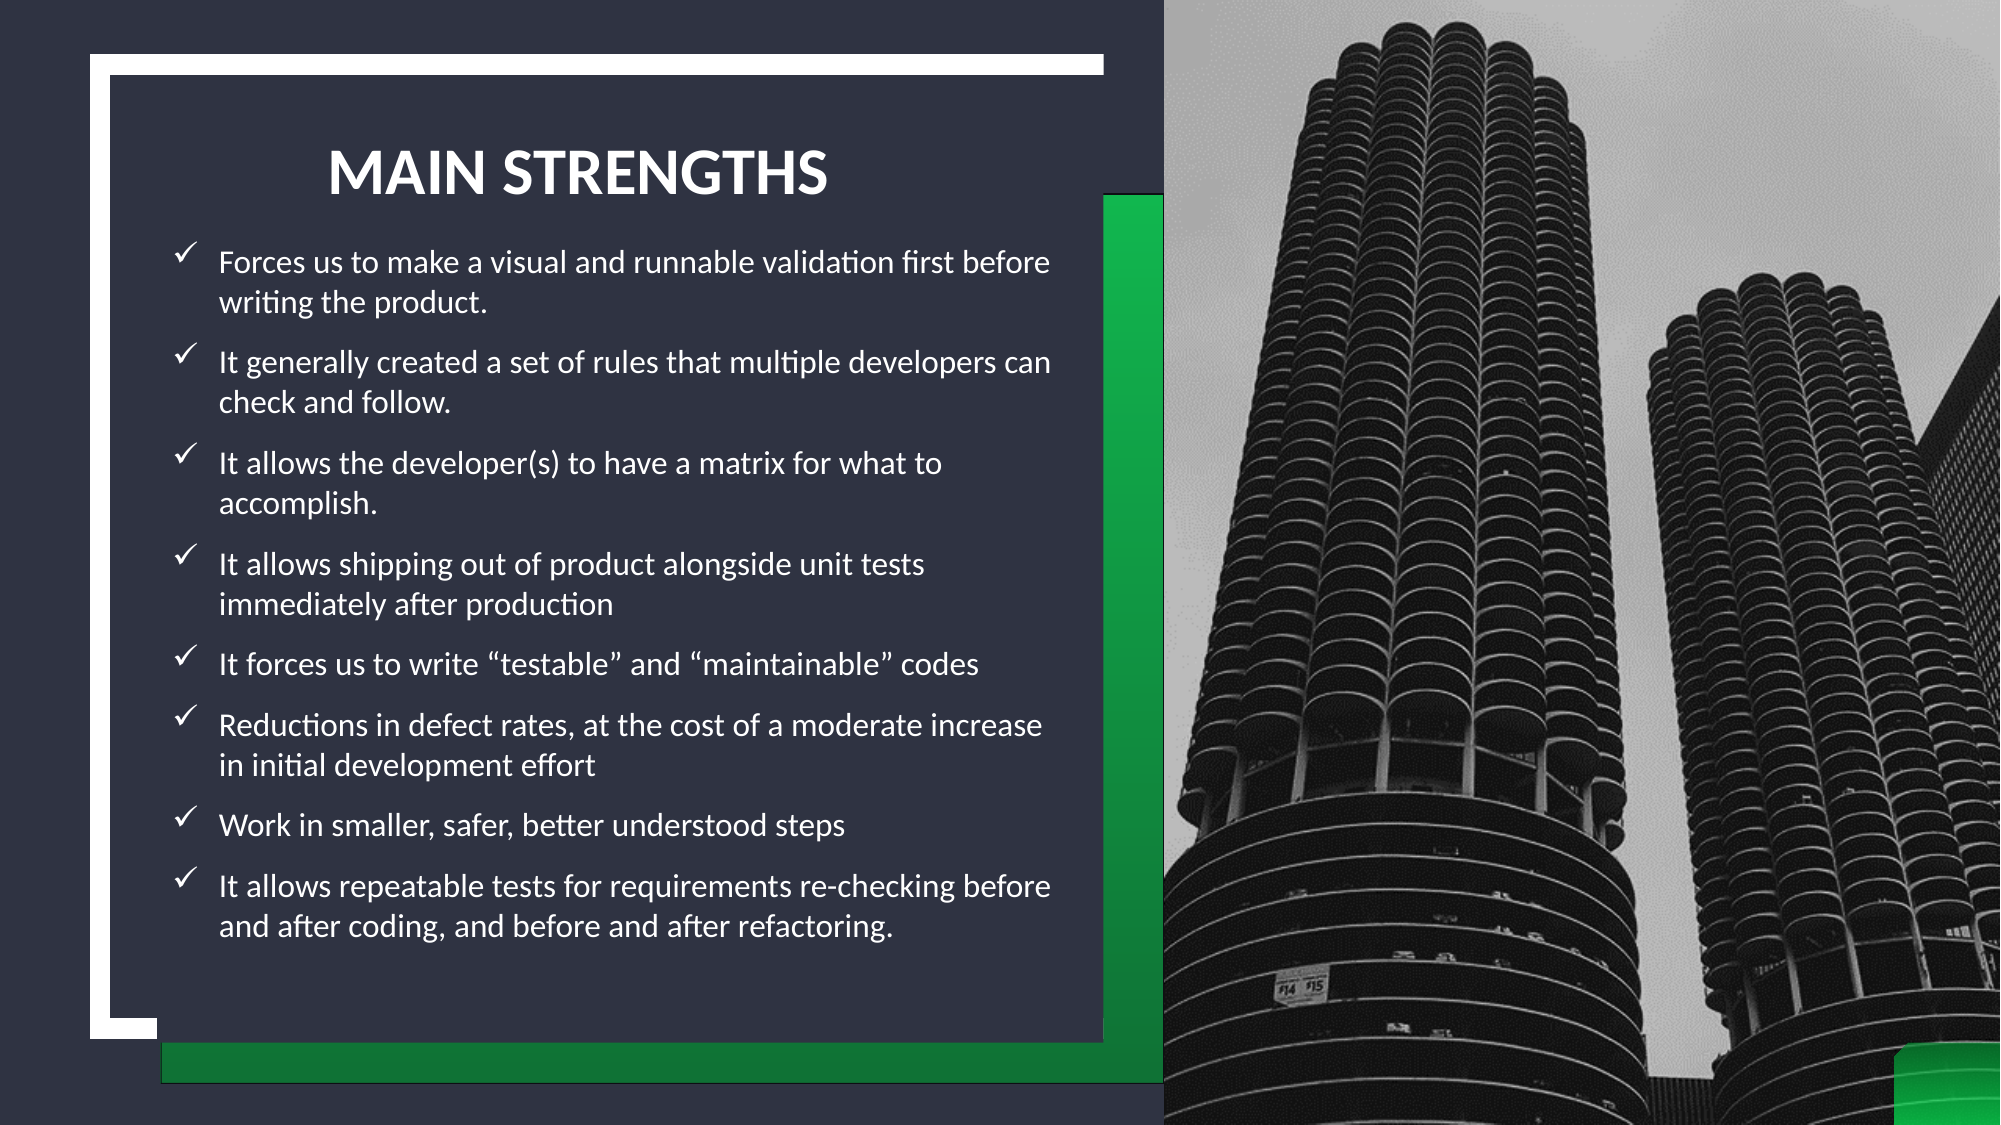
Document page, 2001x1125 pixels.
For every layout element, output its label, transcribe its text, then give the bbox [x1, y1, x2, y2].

title Main Strengths [157, 127, 1000, 217]
picture [1164, 0, 2000, 1125]
list Forces us to make a visual and runnable validation first before writing the product. It generally created a set of rules that multiple developers can check and follow. It allows the developer(s) to have a matrix for what to accomplish. It allows shipping out of product alongside unit tests immediately after production It forces us to write “testable” and “maintainable” codes Reductions in defect rates, at the cost of a moderate increase in initial development effort Work in smaller, safer, better understood steps It allows repeatable tests for requirements re-checking before and after coding, and before and after refactoring. [157, 232, 1085, 1043]
